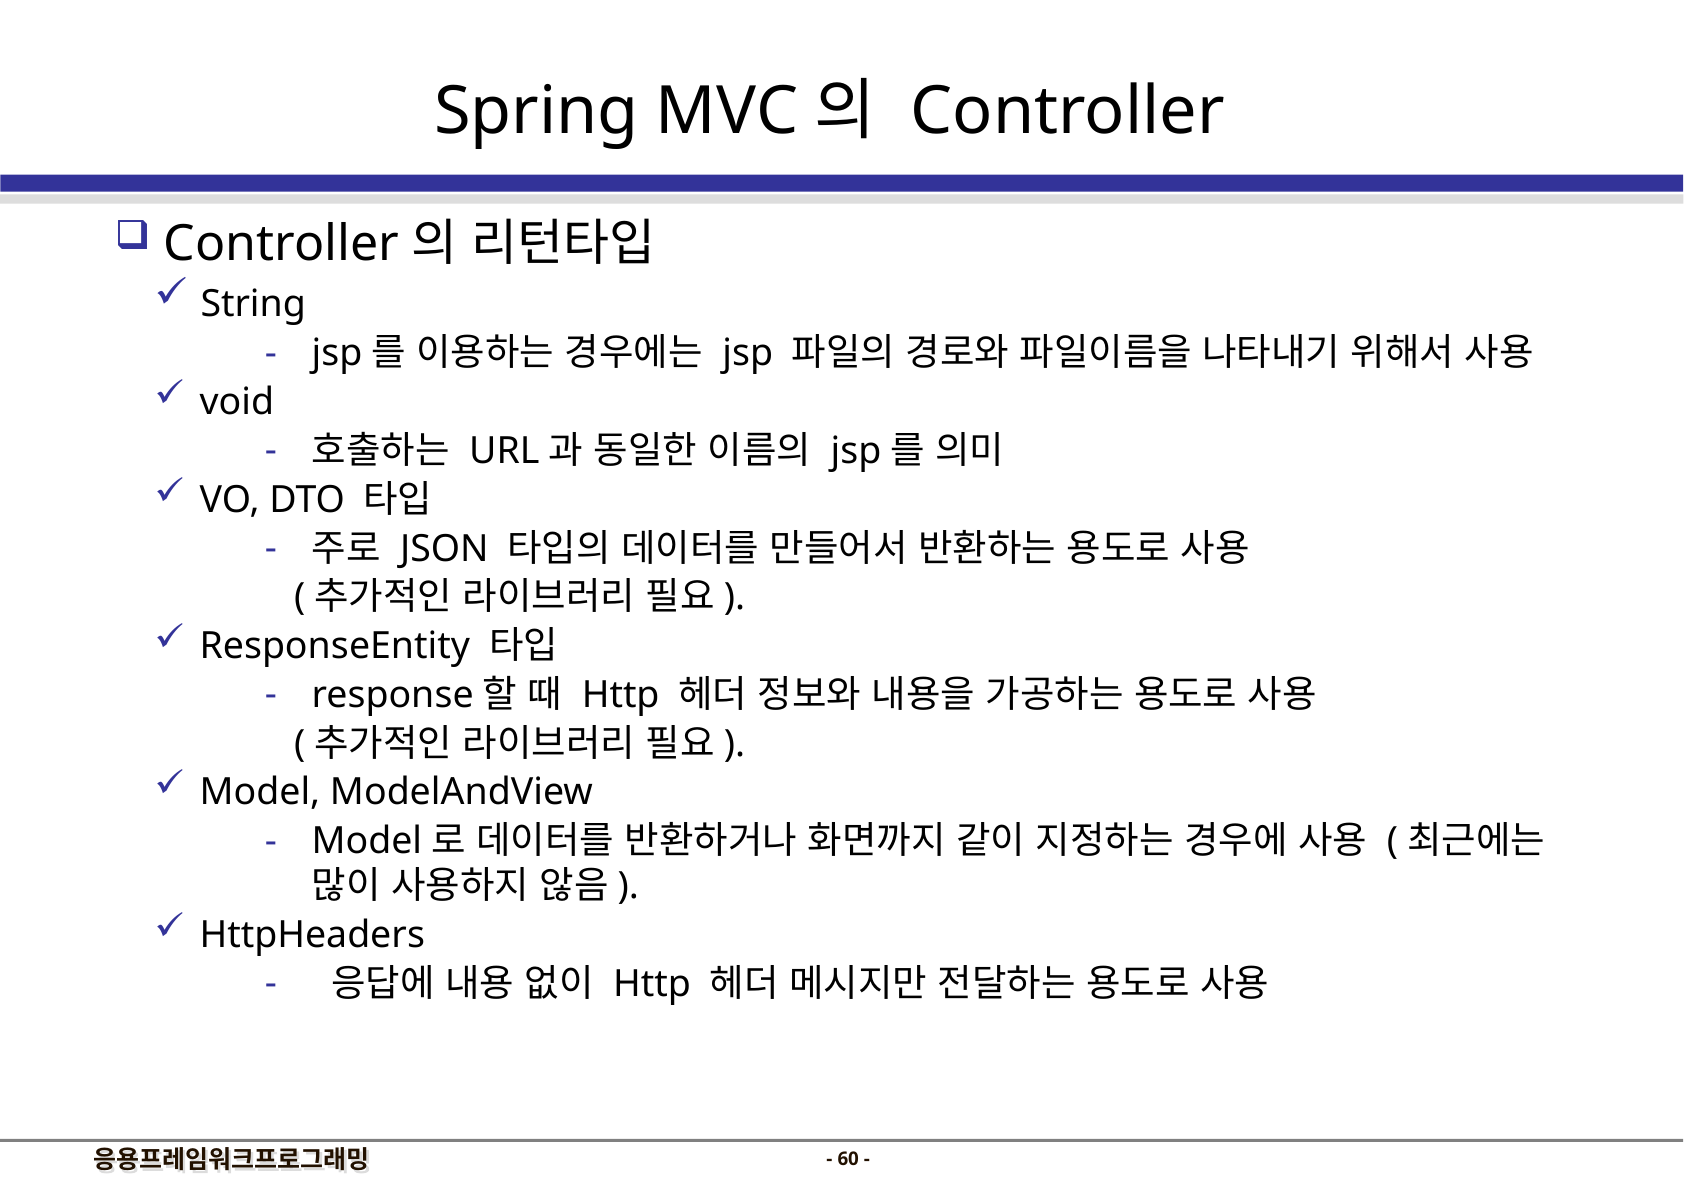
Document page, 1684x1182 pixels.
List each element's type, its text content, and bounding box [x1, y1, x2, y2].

text_box Controller의 리턴타입 String jsp를 이용하는 경우에는 jsp 파일의 경로와 파일이름을 나타내기 위해서 사용 void 호출하는 URL과 동일한 이름의 jsp를 의미 VO, DTO 타입 주로 JSON 타입의 데이터를 만들어서 반환하는 용도로 사용 (추가적인 라이브러리 필요). ResponseEntity 타입 response할 때 Http 헤더 정보와 내용을 가공하는 용도로 사용 (추가적인 라이브러리 필요). Model, ModelAndView Model로 데이터를 반환하거나 화면까지 같이 지정하는 경우에 사용 (최근에는 많이 사용하지 않음). HttpHeaders 응답에 내용 없이 Http 헤더 메시지만 전달하는 용도로 사용 [100, 202, 1620, 1182]
text_box Spring MVC의 Controller [239, 59, 1421, 155]
